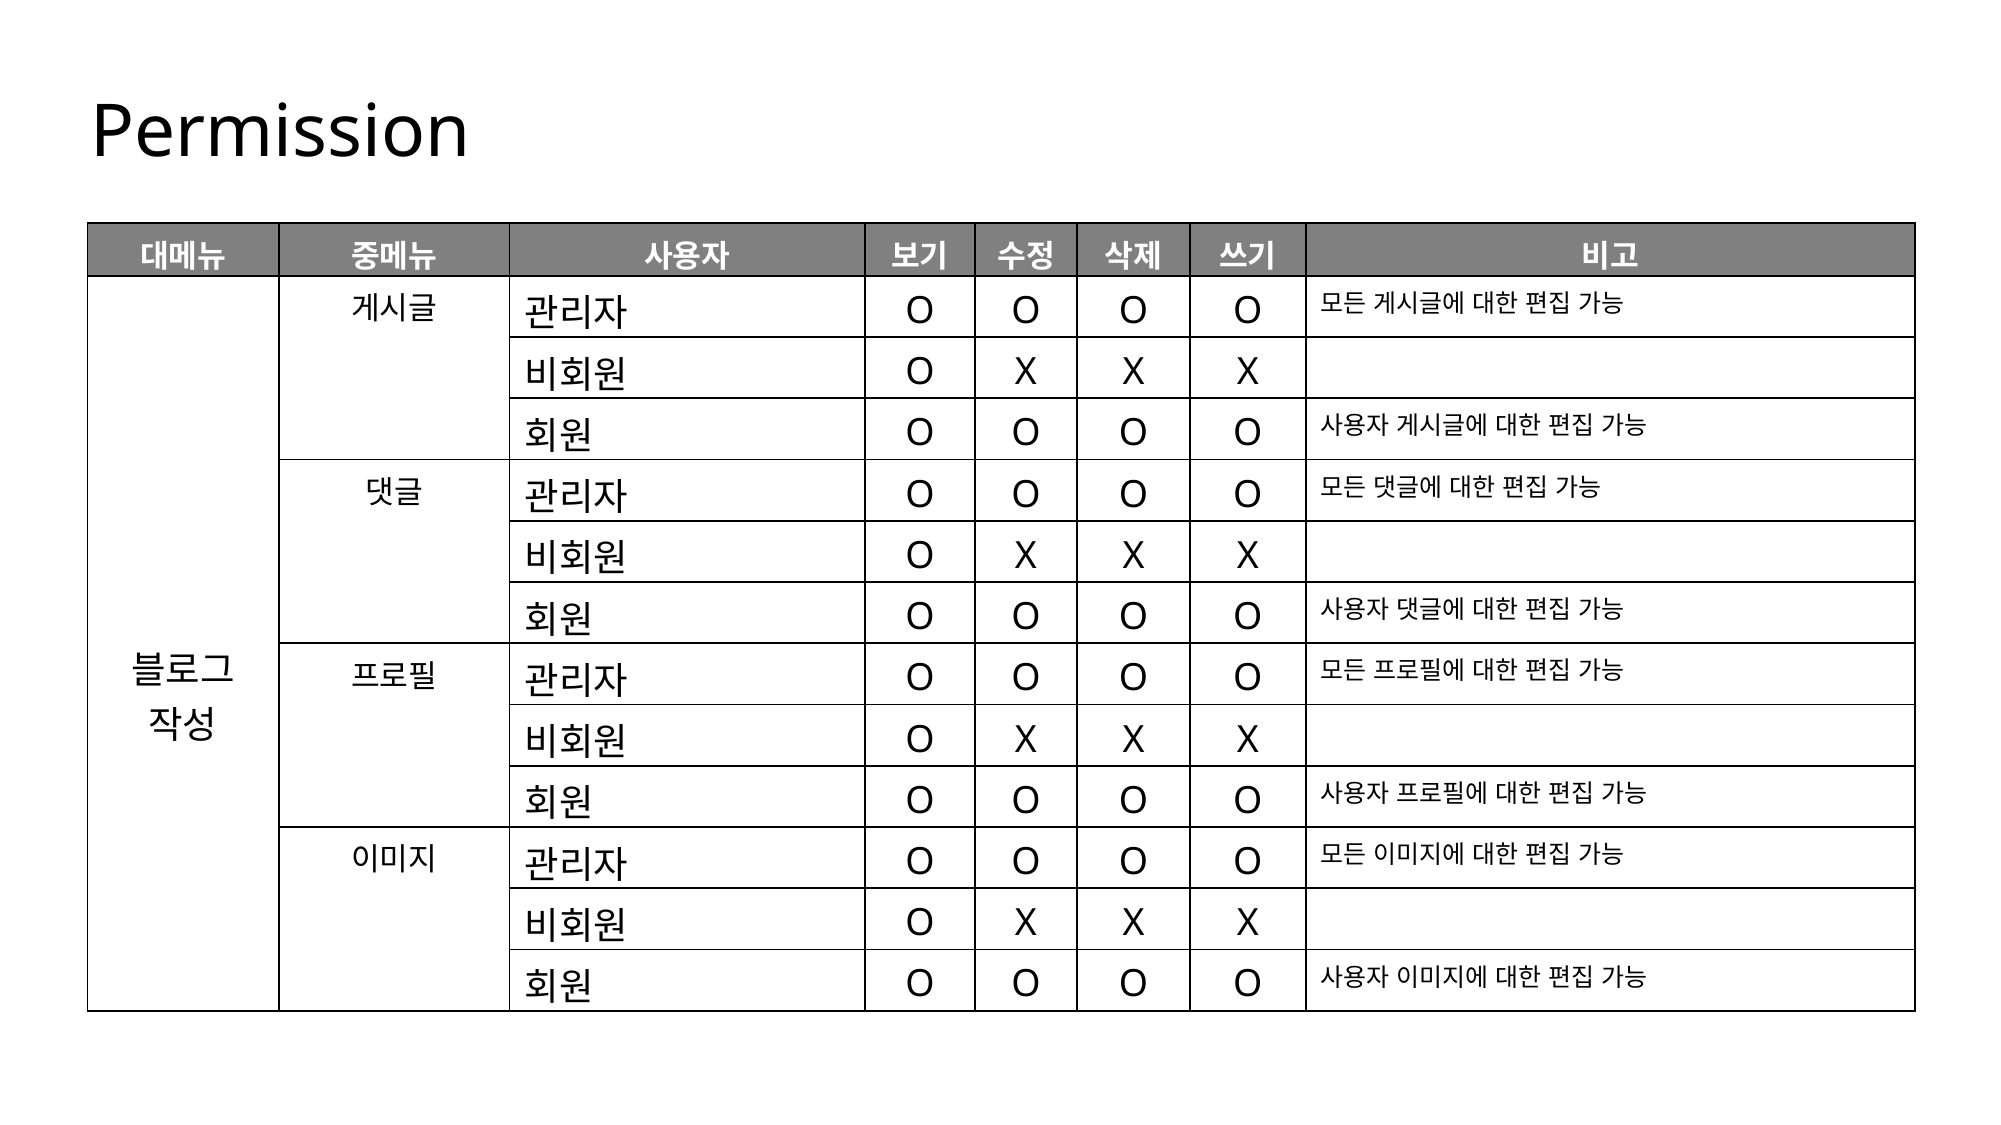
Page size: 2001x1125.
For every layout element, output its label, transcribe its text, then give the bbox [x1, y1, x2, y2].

table_cell X [1191, 889, 1305, 949]
table_cell 관리자 [510, 460, 864, 520]
table_cell 회원 [510, 767, 864, 826]
table_cell O [1078, 583, 1189, 642]
table_cell X [1078, 338, 1189, 397]
table_cell 댓글 [280, 460, 509, 642]
table_cell O [1191, 950, 1305, 1010]
text_box Permission [75, 76, 486, 179]
table_cell O [866, 767, 974, 826]
table_cell O [1191, 644, 1305, 704]
table_cell [1307, 889, 1914, 949]
table_cell O [1191, 767, 1305, 826]
table_cell O [1078, 767, 1189, 826]
table_cell O [866, 889, 974, 949]
table_cell 비회원 [510, 522, 864, 581]
table_cell O [976, 460, 1076, 520]
table_cell 비회원 [510, 338, 864, 397]
table_cell [1307, 338, 1914, 397]
table_header 보기 [866, 224, 974, 275]
table_cell O [866, 338, 974, 397]
table_cell X [976, 338, 1076, 397]
table_cell O [1191, 277, 1305, 336]
table_cell O [976, 277, 1076, 336]
table_header 삭제 [1078, 224, 1189, 275]
table_cell O [1191, 828, 1305, 887]
table_cell X [1191, 522, 1305, 581]
table_cell O [1078, 399, 1189, 459]
table_cell 회원 [510, 583, 864, 642]
table_cell O [976, 828, 1076, 887]
table_cell O [1078, 644, 1189, 704]
table_cell O [1078, 460, 1189, 520]
table_cell O [976, 583, 1076, 642]
table_cell O [1191, 399, 1305, 459]
table_header 사용자 [510, 224, 864, 275]
table_cell X [1191, 338, 1305, 397]
table_cell 회원 [510, 399, 864, 459]
table_cell 모든 댓글에 대한 편집 가능 [1307, 460, 1914, 520]
table_header 비고 [1307, 224, 1914, 275]
table_cell 게시글 [280, 277, 509, 459]
table_cell O [866, 950, 974, 1010]
table_header 중메뉴 [280, 224, 509, 275]
table_cell 사용자 게시글에 대한 편집 가능 [1307, 399, 1914, 459]
table_header 대메뉴 [88, 224, 278, 275]
table_cell O [1078, 950, 1189, 1010]
table_cell O [866, 277, 974, 336]
table_cell 사용자 댓글에 대한 편집 가능 [1307, 583, 1914, 642]
table_cell 관리자 [510, 644, 864, 704]
table_cell 이미지 [280, 828, 509, 1010]
table_header 쓰기 [1191, 224, 1305, 275]
table_cell O [866, 828, 974, 887]
table_cell 모든 이미지에 대한 편집 가능 [1307, 828, 1914, 887]
table_cell O [1078, 277, 1189, 336]
table_cell O [866, 583, 974, 642]
table_cell O [866, 399, 974, 459]
table_cell X [1078, 522, 1189, 581]
table_cell O [1191, 583, 1305, 642]
table_cell 모든 게시글에 대한 편집 가능 [1307, 277, 1914, 336]
table_cell [1307, 705, 1914, 765]
table_cell X [1078, 705, 1189, 765]
table_cell O [976, 767, 1076, 826]
table_cell O [866, 460, 974, 520]
table_cell O [976, 399, 1076, 459]
table_cell O [866, 522, 974, 581]
table_cell 프로필 [280, 644, 509, 826]
table_cell X [1078, 889, 1189, 949]
table_header 수정 [976, 224, 1076, 275]
table_cell 블로그 작성 [88, 277, 278, 1010]
table_cell O [866, 644, 974, 704]
table_cell 비회원 [510, 889, 864, 949]
table_cell [1307, 522, 1914, 581]
table_cell 사용자 프로필에 대한 편집 가능 [1307, 767, 1914, 826]
table_cell 비회원 [510, 705, 864, 765]
table_cell 모든 프로필에 대한 편집 가능 [1307, 644, 1914, 704]
table_cell X [976, 522, 1076, 581]
table_cell O [976, 950, 1076, 1010]
table_cell O [1191, 460, 1305, 520]
table_cell 회원 [510, 950, 864, 1010]
table_cell 사용자 이미지에 대한 편집 가능 [1307, 950, 1914, 1010]
table_cell 관리자 [510, 828, 864, 887]
table_cell 관리자 [510, 277, 864, 336]
table_cell O [1078, 828, 1189, 887]
table_cell O [976, 644, 1076, 704]
table_cell X [1191, 705, 1305, 765]
table_cell O [866, 705, 974, 765]
table_cell X [976, 705, 1076, 765]
table_cell X [976, 889, 1076, 949]
